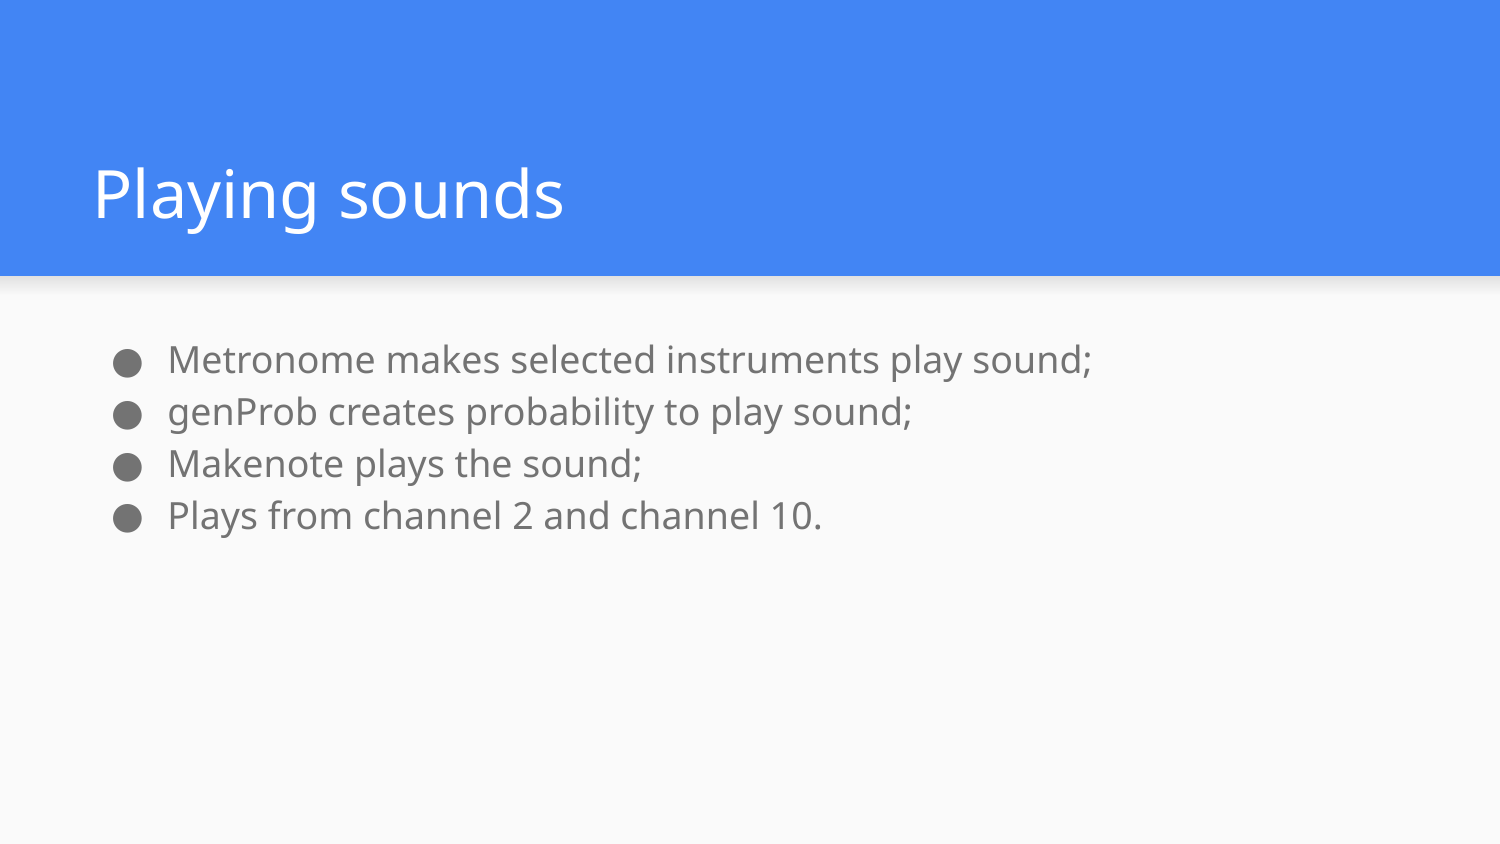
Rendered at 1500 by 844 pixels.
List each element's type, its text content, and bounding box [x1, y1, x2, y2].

list Metronome makes selected instruments play sound; genProb creates probability to play sound; Makenote plays the sound; Plays from channel 2 and channel 10. [77, 314, 1427, 760]
title Playing sounds [77, 121, 1427, 248]
